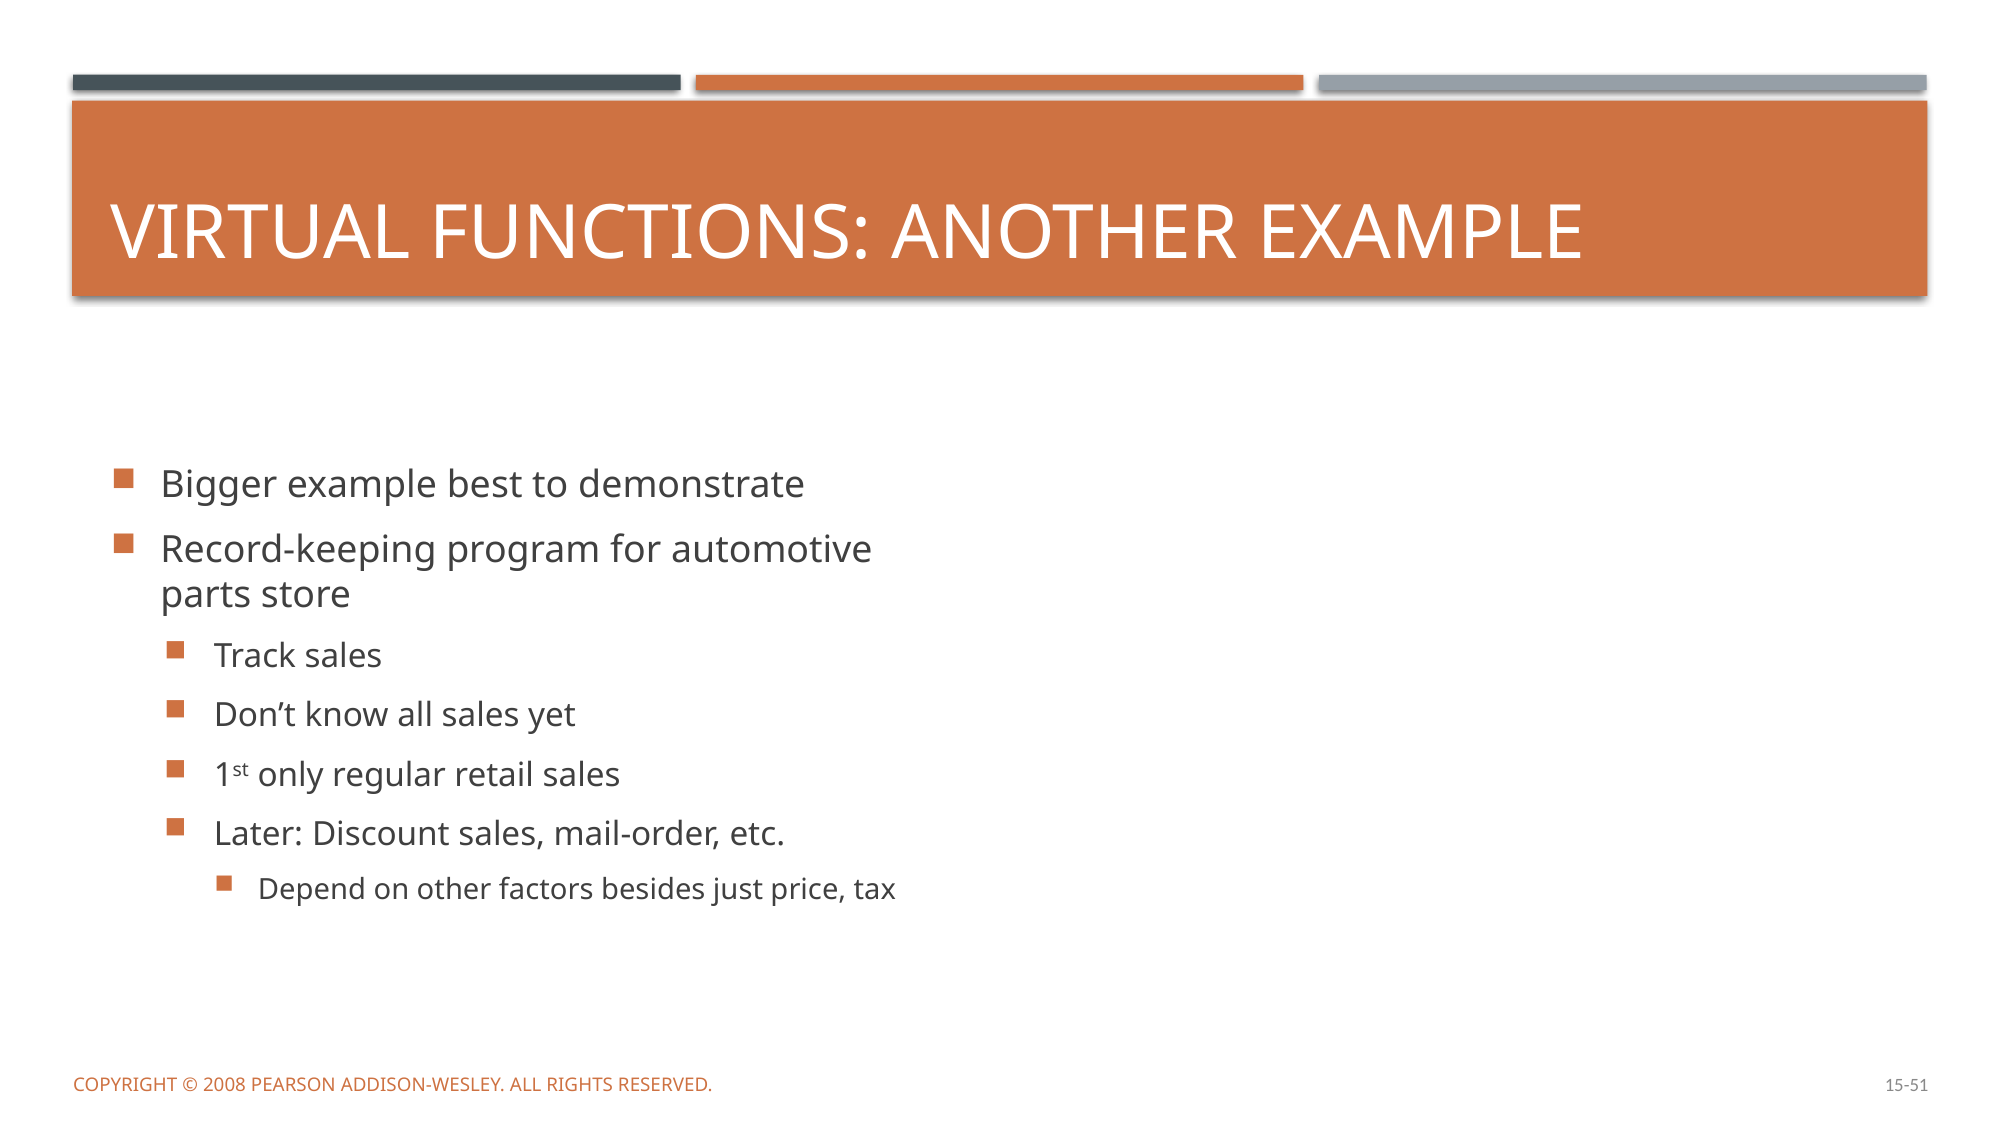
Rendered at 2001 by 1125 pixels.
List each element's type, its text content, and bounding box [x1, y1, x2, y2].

list Bigger example best to demonstrate Record-keeping program for automotive parts store Track sales Don’t know all sales yet 1st only regular retail sales Later: Discount sales, mail-order, etc. Depend on other factors besides just price, tax [95, 383, 1905, 983]
title Virtual Functions: Another Example [95, 115, 1905, 282]
slide_number 15-51 [1770, 1053, 1944, 1114]
footer Copyright © 2008 Pearson Addison-Wesley. All rights reserved. [58, 1053, 1177, 1114]
